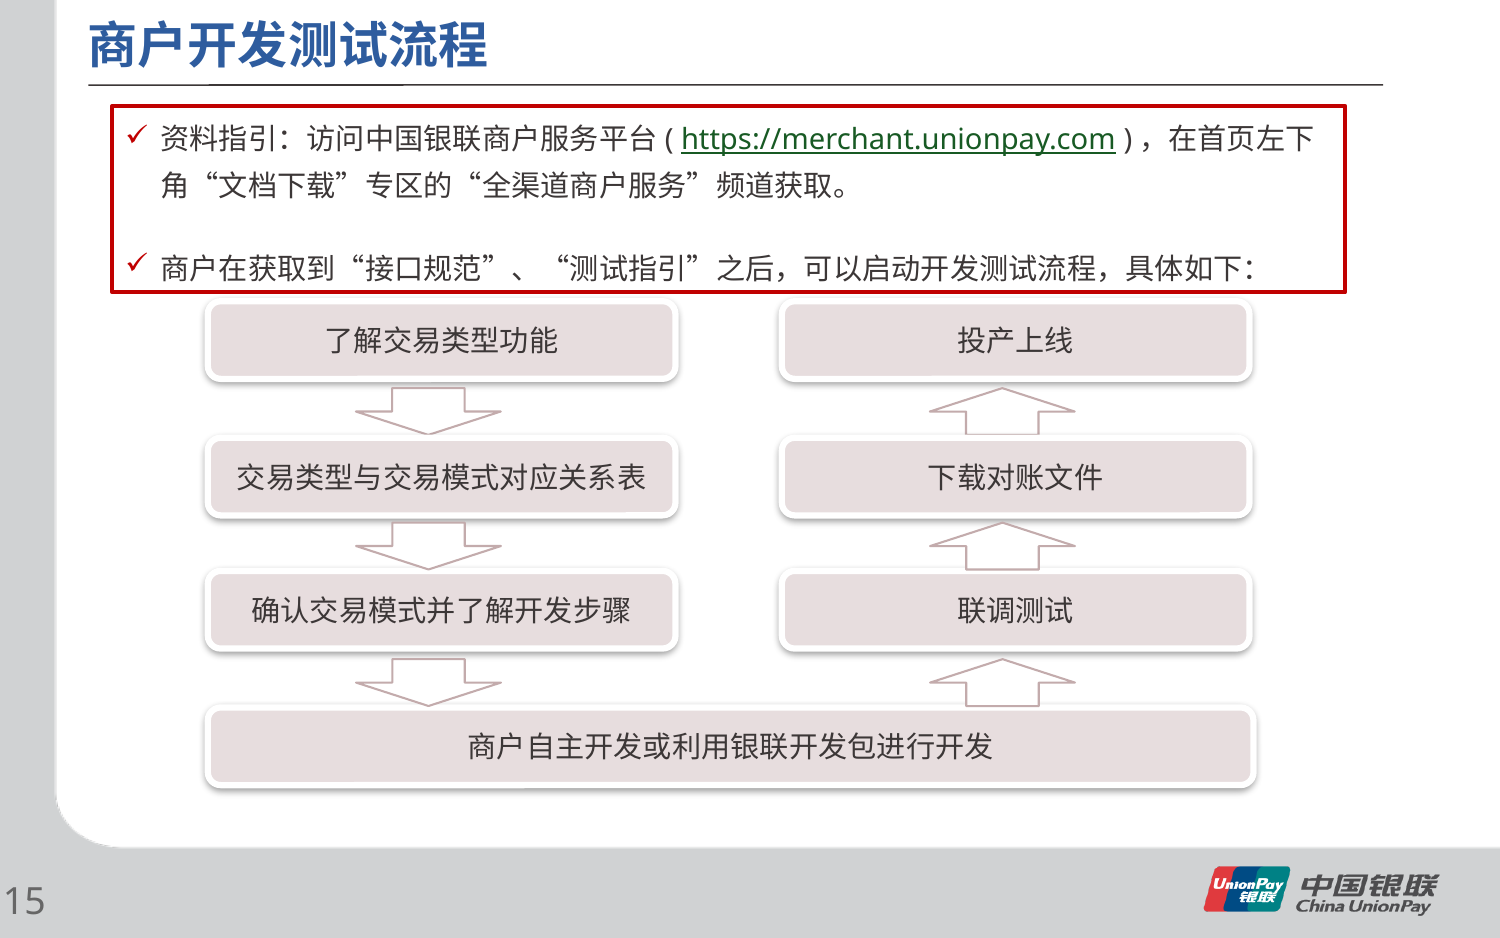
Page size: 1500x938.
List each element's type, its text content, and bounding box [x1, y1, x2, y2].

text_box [207, 293, 1254, 793]
picture [0, 0, 1500, 937]
text_box 商户开发测试流程 [74, 0, 1425, 87]
text_box 资料指引：访问中国银联商户服务平台( https://merchant.unionpay.com )，在首页左下角“文档下载”专区的“全渠道商户服务”频道获取。 商户在获取到“接口规范”、“测试指引”之后，可以启动开发测试流程，具体如下： [110, 104, 1347, 294]
